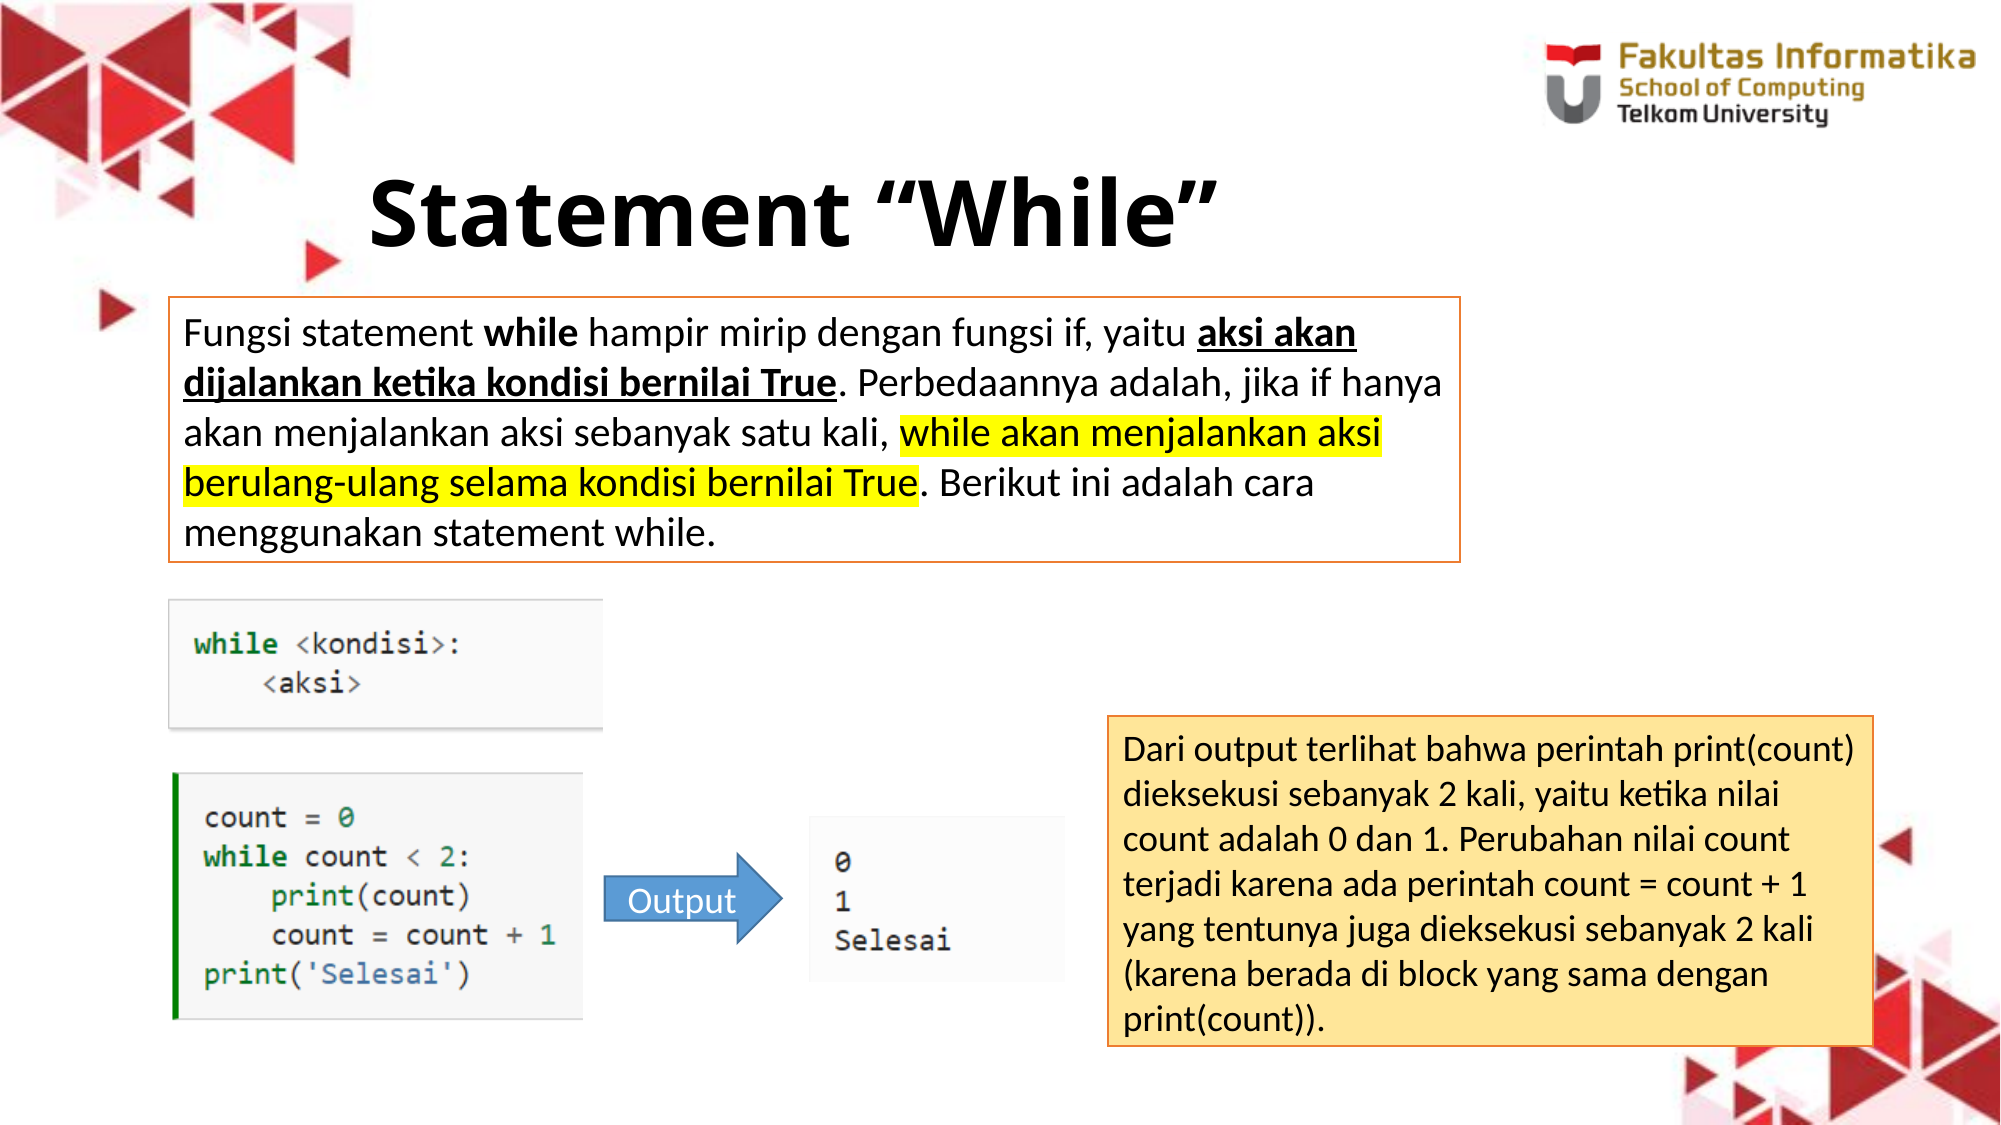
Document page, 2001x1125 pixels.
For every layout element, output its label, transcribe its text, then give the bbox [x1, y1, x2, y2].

picture [0, 0, 2001, 1125]
text_box Dari output terlihat bahwa perintah print(count) dieksekusi sebanyak 2 kali, yaitu ketika nilai count adalah 0 dan 1. Perubahan nilai count terjadi karena ada perintah count = count + 1 yang tentunya juga dieksekusi sebanyak 2 kali (karena berada di block yang sama dengan print(count)). [1107, 715, 1874, 1047]
title Statement “While” [353, 143, 1863, 278]
text_box Output [603, 851, 784, 946]
text_box Fungsi statement while hampir mirip dengan fungsi if, yaitu aksi akan dijalankan ketika kondisi bernilai True. Perbedaannya adalah, jika if hanya akan menjalankan aksi sebanyak satu kali, while akan menjalankan aksi berulang-ulang selama kondisi bernilai True. Berikut ini adalah cara menggunakan statement while. [168, 296, 1461, 563]
